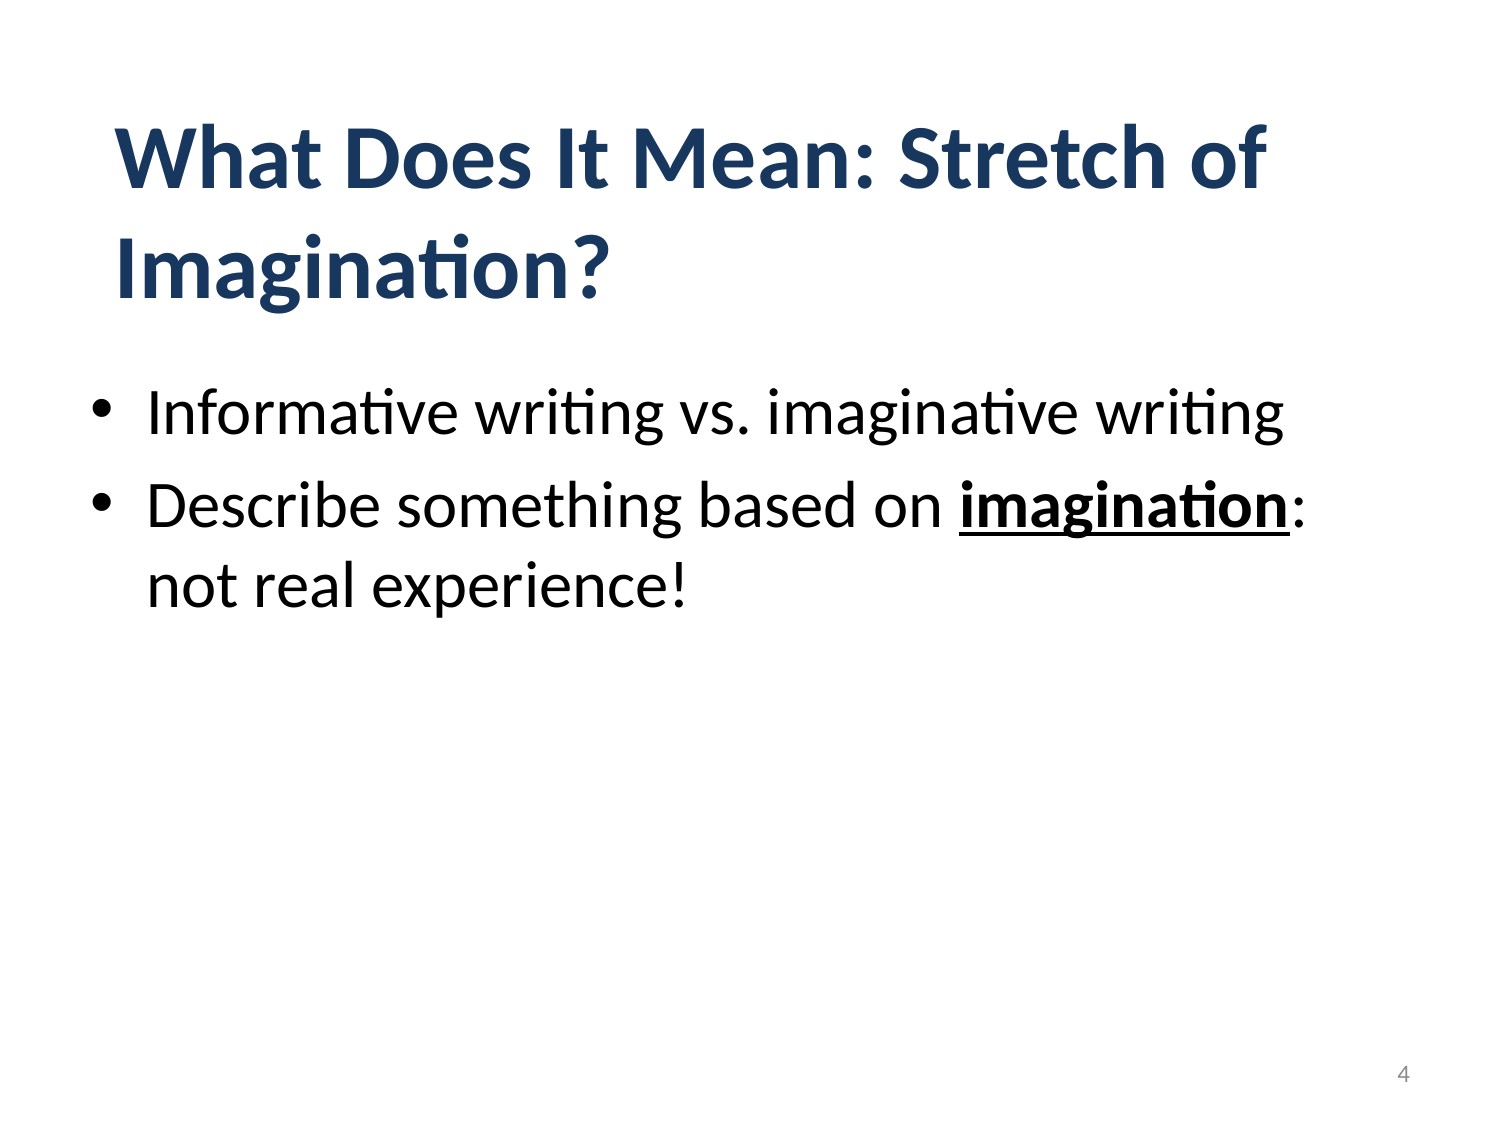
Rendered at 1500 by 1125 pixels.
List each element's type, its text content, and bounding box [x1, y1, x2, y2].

slide_number 4 [1074, 1042, 1425, 1103]
title What Does It Mean: Stretch of Imagination? [99, 112, 1450, 301]
list Informative writing vs. imaginative writing Describe something based on imagination: not real experience! [75, 360, 1425, 1103]
